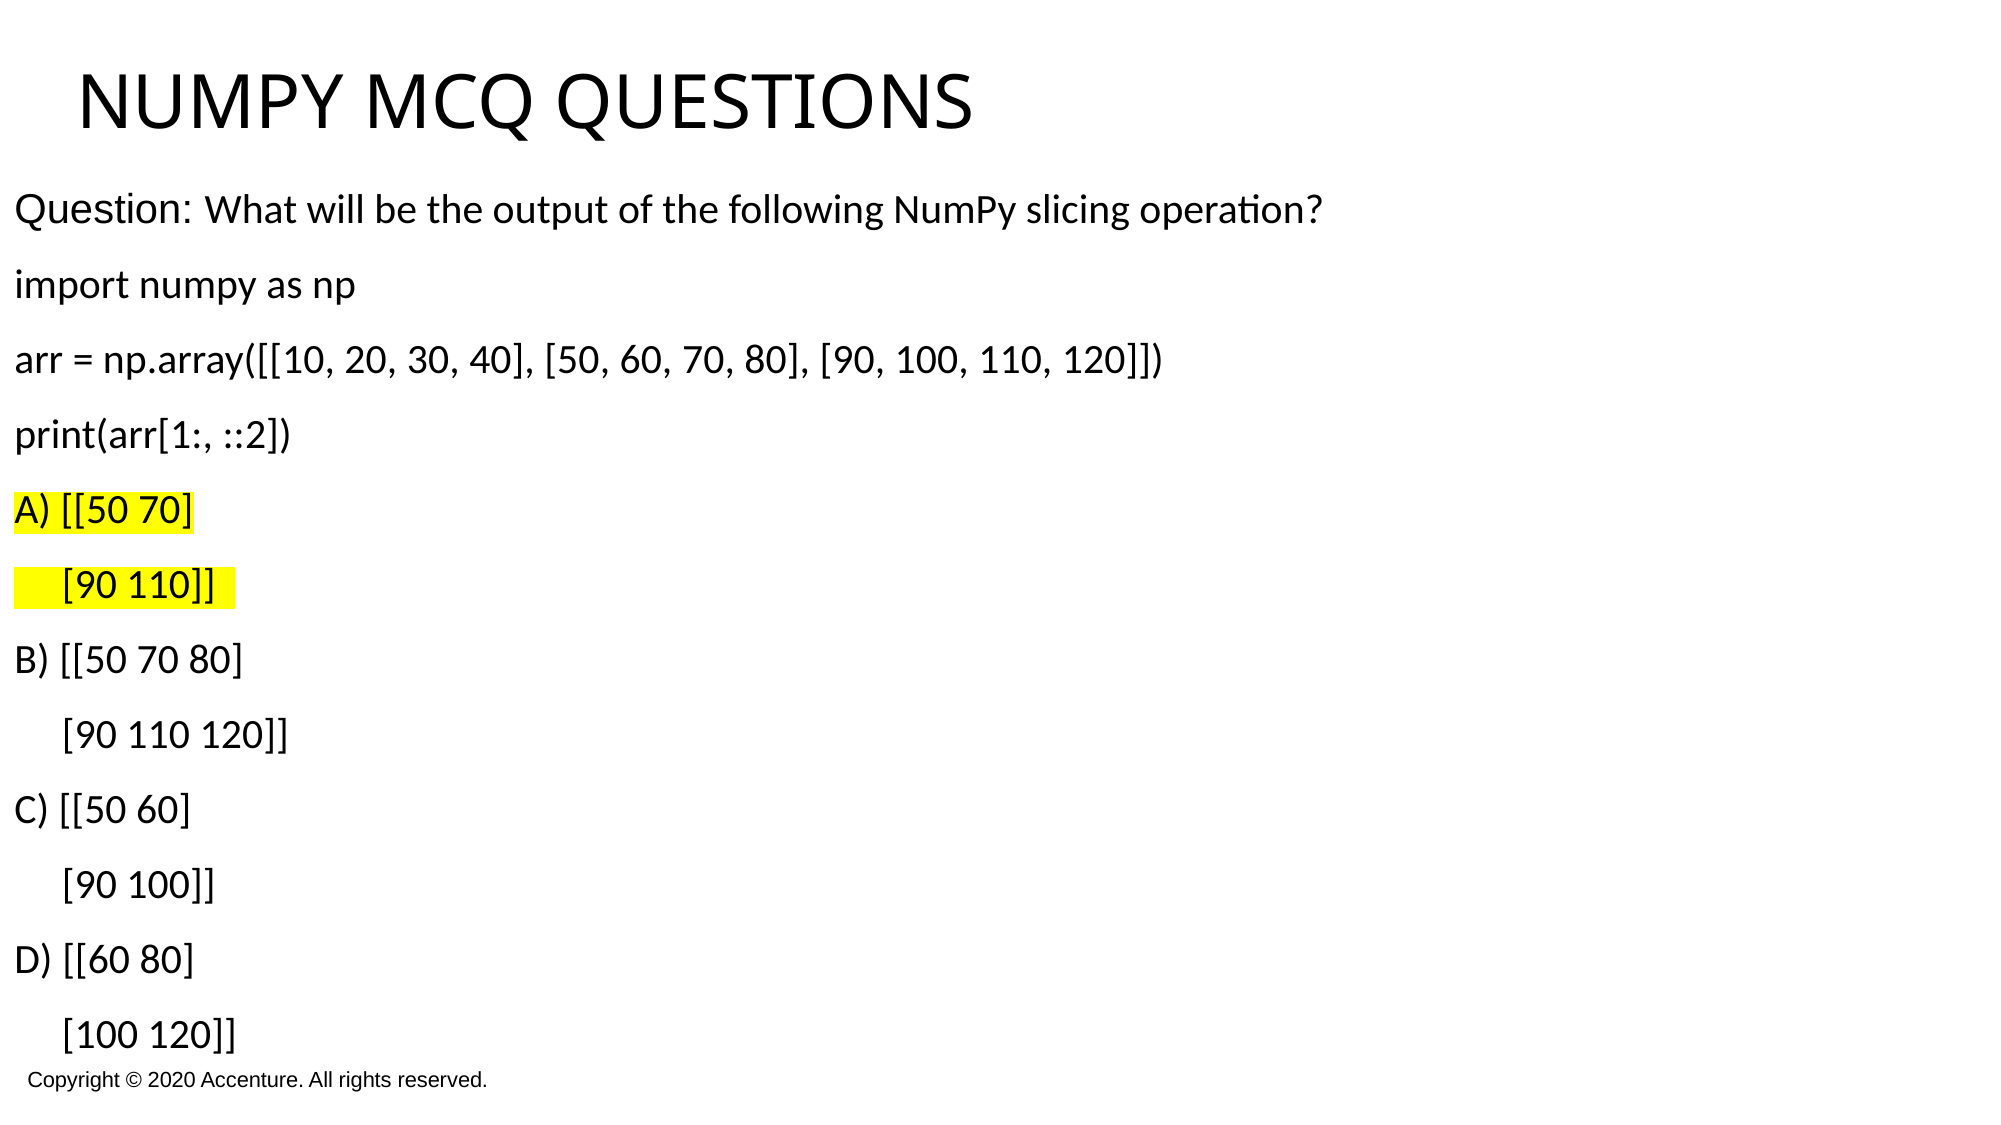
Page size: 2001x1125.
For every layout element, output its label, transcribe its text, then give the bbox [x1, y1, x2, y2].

title Numpy mcq questions [62, 62, 1938, 150]
list Question: What will be the output of the following NumPy slicing operation? import numpy as np arr = np.array([[10, 20, 30, 40], [50, 60, 70, 80], [90, 100, 110, 120]]) print(arr[1:, ::2]) A) [[50 70] [90 110]] B) [[50 70 80] [90 110 120]] C) [[50 60] [90 100]] D) [[60 80] [100 120]] [0, 173, 1876, 1063]
